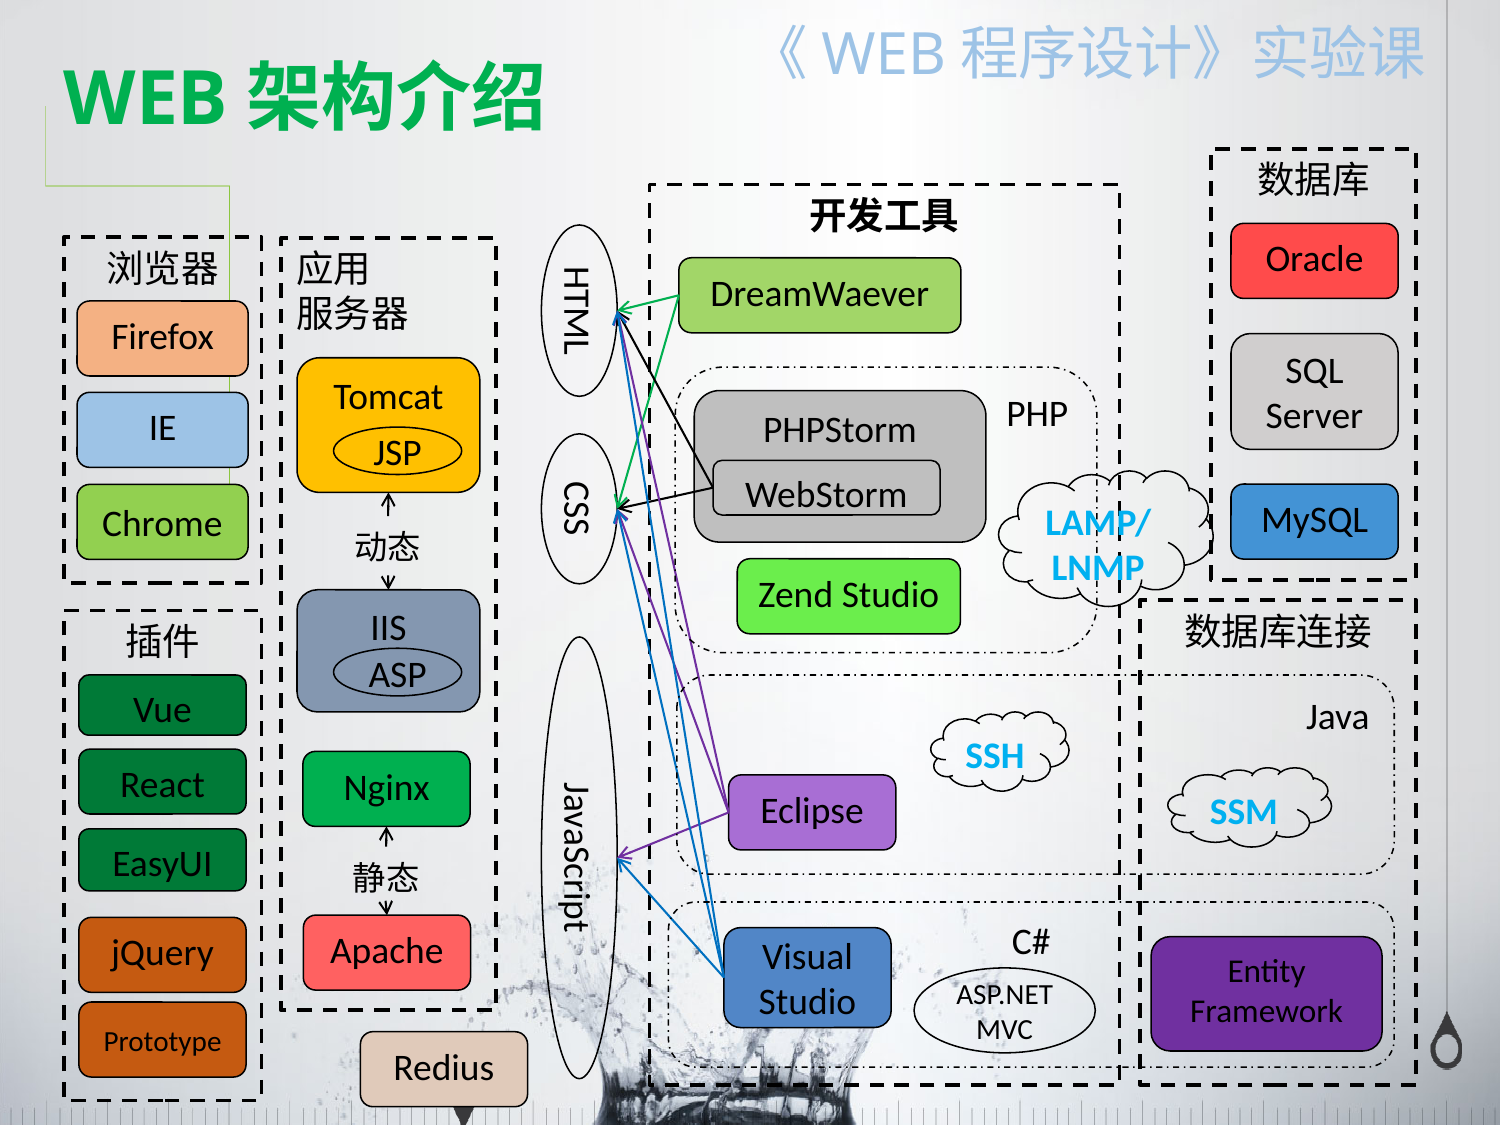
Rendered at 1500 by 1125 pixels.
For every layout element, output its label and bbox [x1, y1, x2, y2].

text_box [616, 310, 725, 978]
picture [0, 0, 1500, 1125]
text_box [616, 295, 680, 308]
text_box [63, 236, 262, 583]
